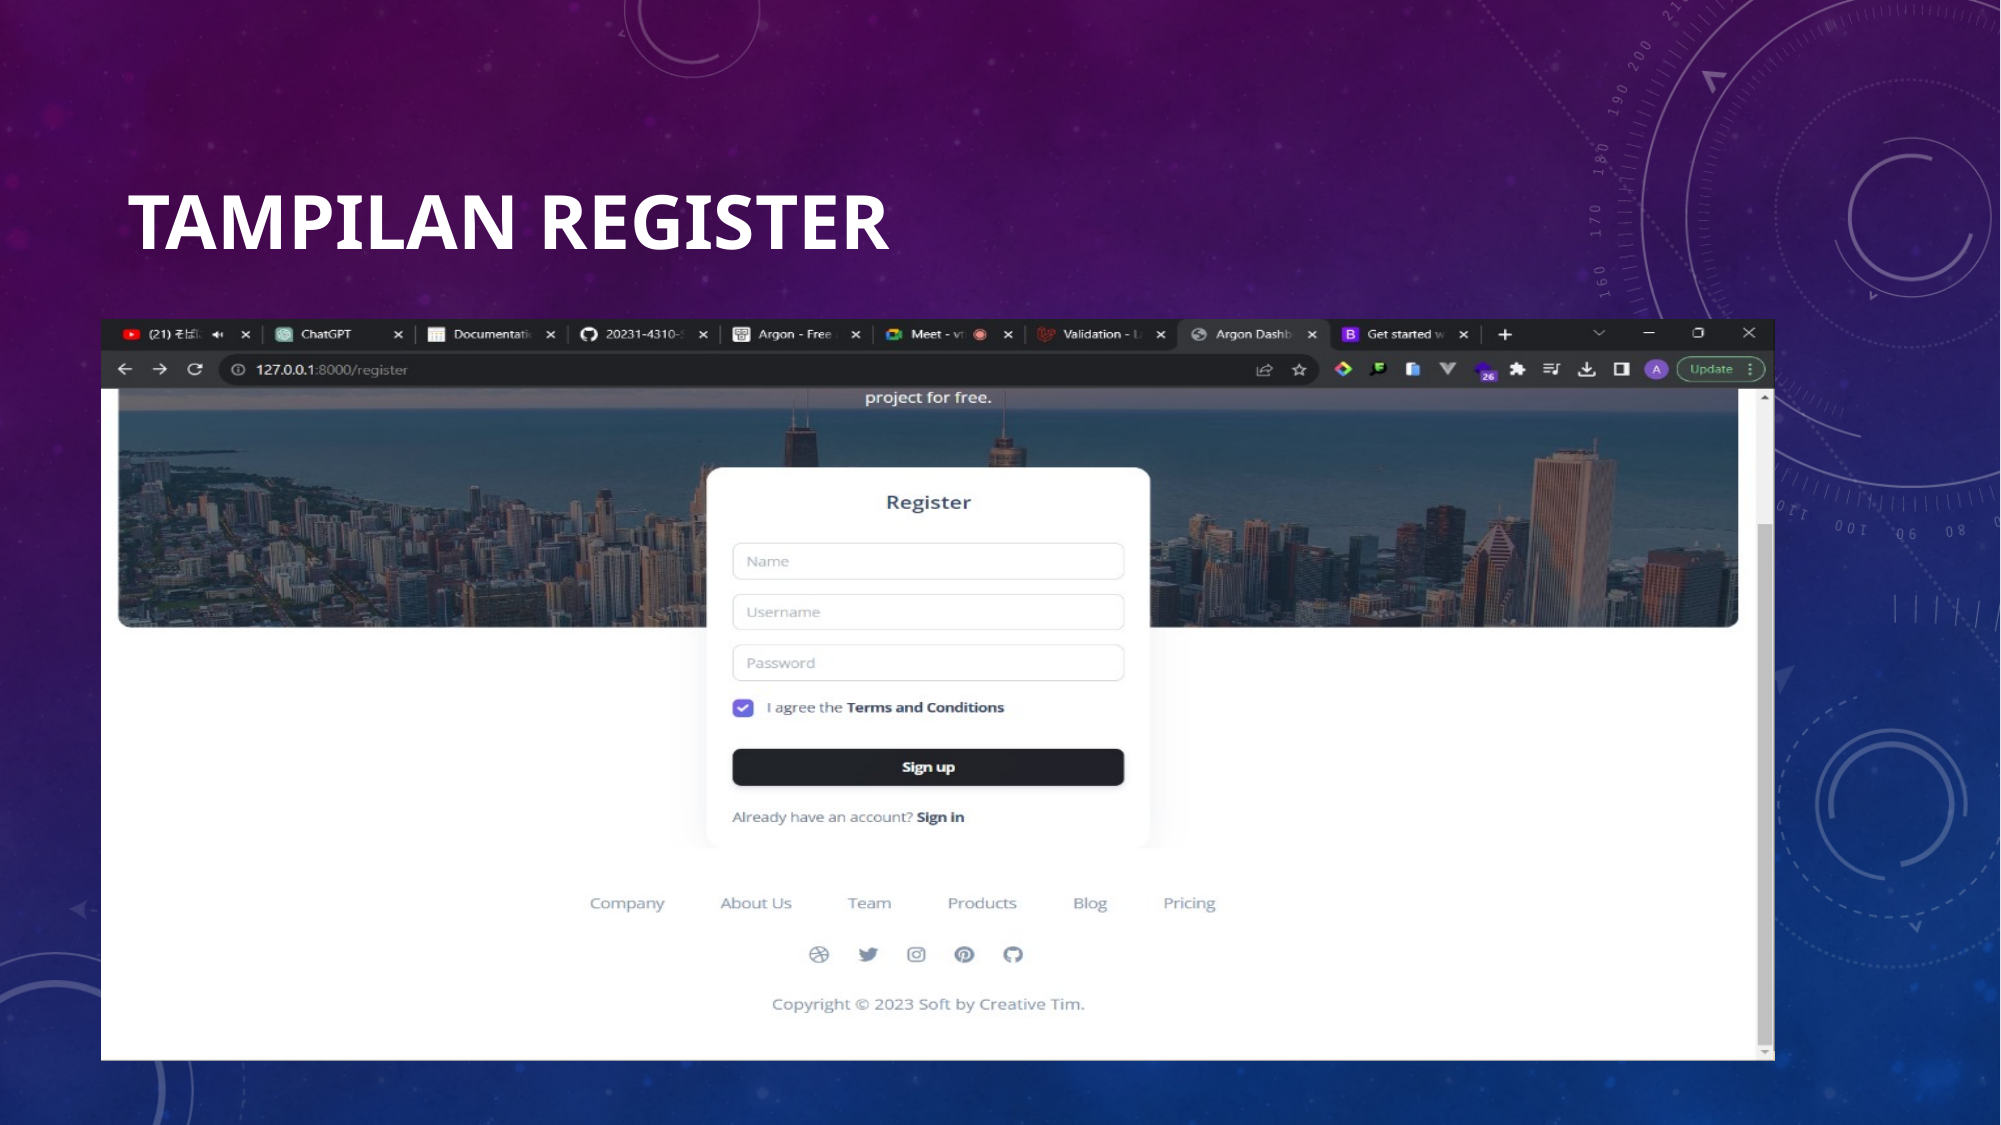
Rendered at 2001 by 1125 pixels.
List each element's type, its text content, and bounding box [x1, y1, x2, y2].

title TAMPILAN REGISTER [112, 99, 1775, 318]
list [101, 318, 1775, 1061]
picture [0, 0, 2001, 1125]
